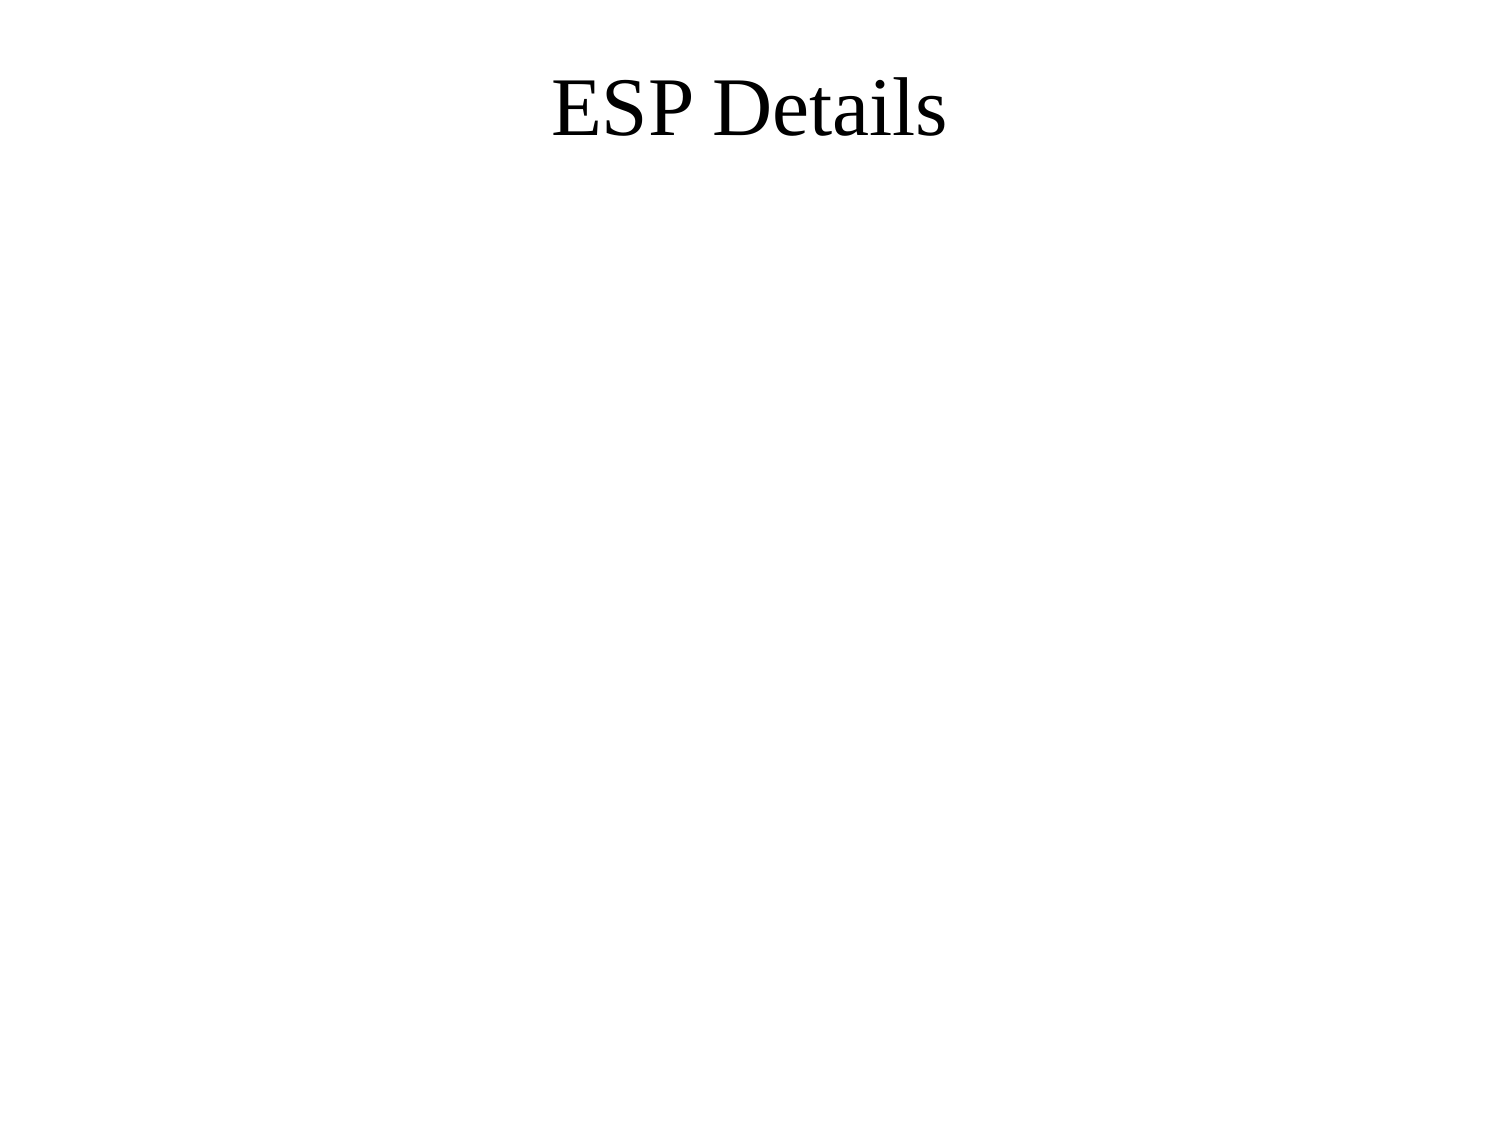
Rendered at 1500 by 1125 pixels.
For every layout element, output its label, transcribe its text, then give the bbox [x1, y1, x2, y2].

title ESP Details [75, 45, 1425, 233]
